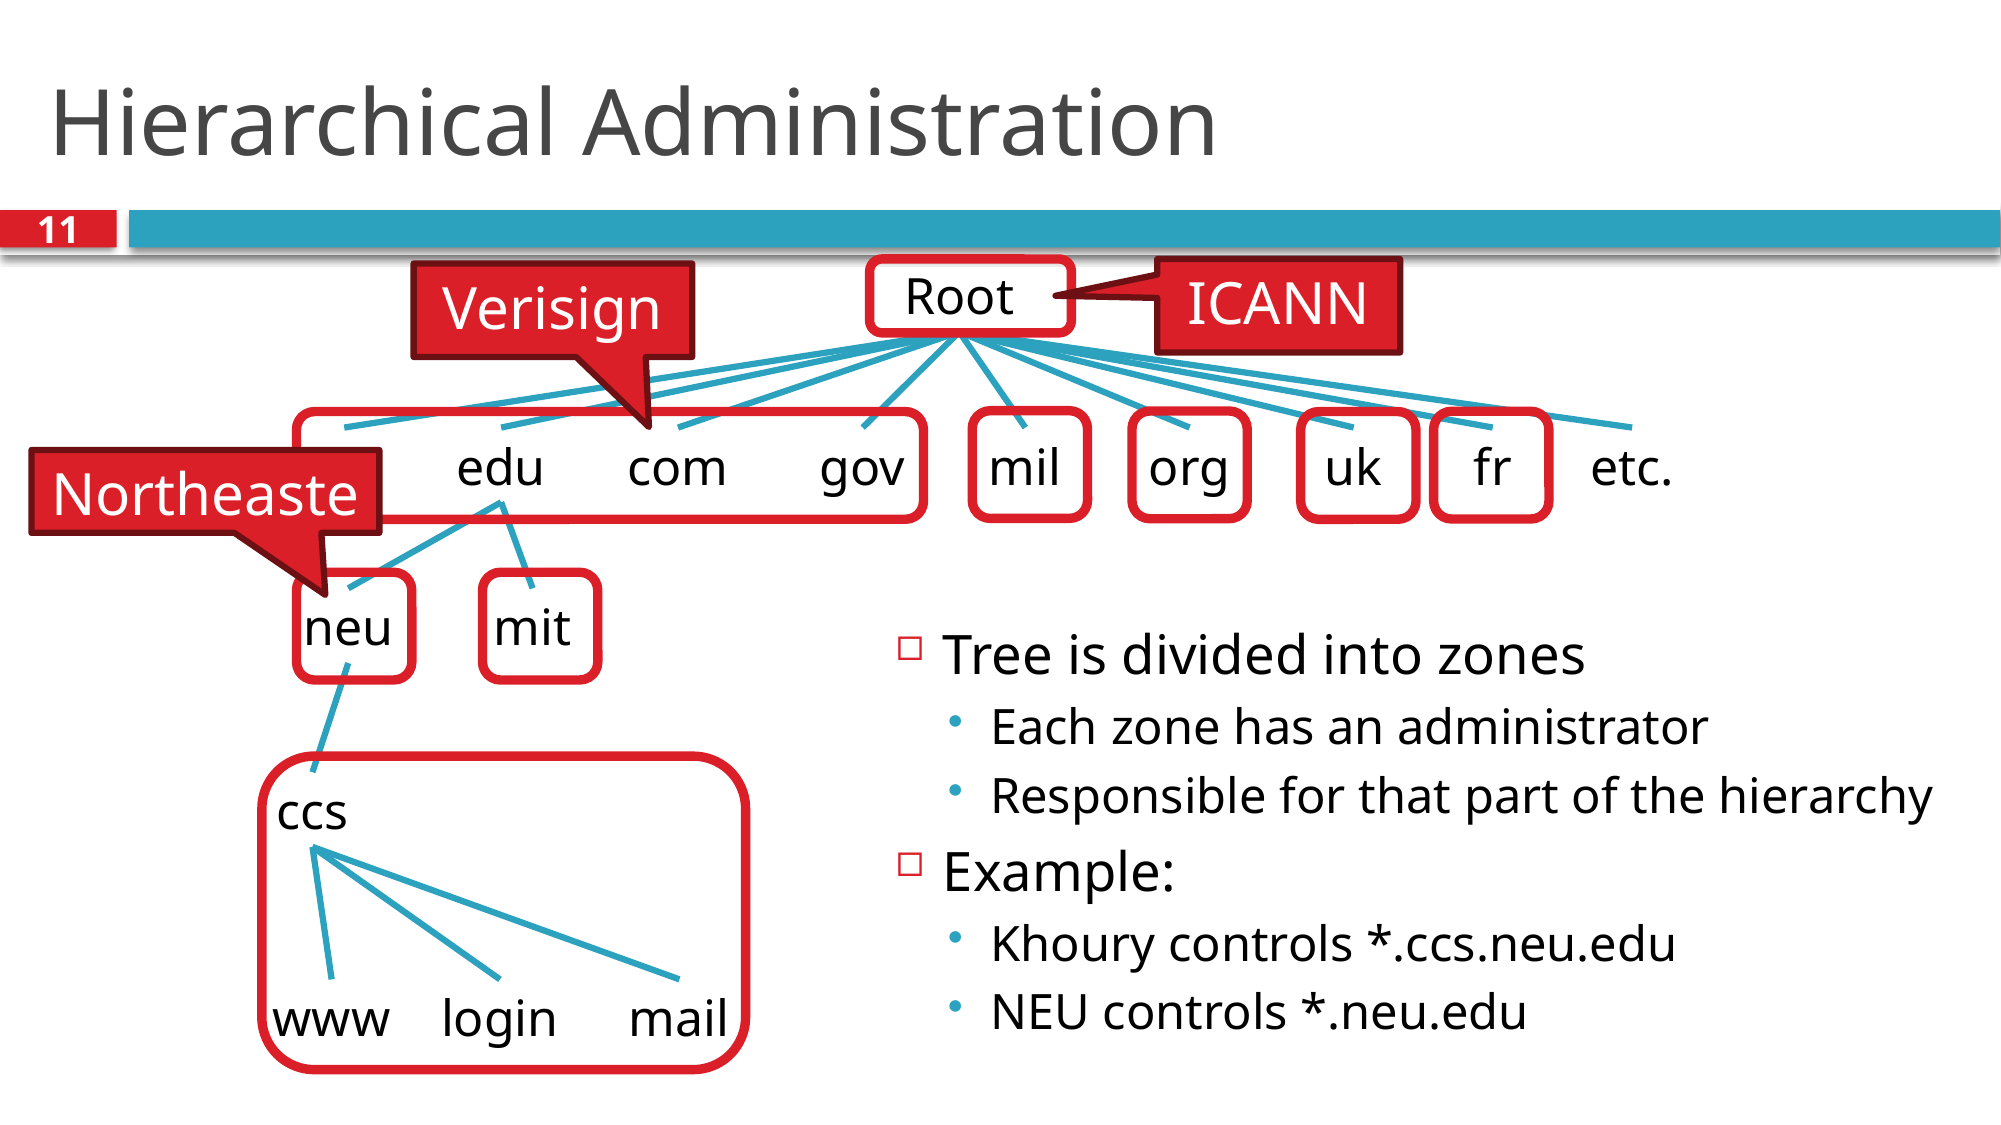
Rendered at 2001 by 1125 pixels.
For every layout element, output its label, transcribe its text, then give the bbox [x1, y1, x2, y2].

text_box www [258, 979, 274, 1055]
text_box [413, 263, 693, 358]
title Hierarchical Administration [33, 37, 1967, 200]
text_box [312, 847, 680, 980]
text_box [1432, 439, 1551, 521]
text_box [480, 570, 600, 682]
text_box [260, 754, 748, 1072]
text_box [970, 440, 1090, 521]
text_box [1299, 440, 1418, 521]
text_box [959, 332, 1633, 428]
text_box [868, 257, 1074, 330]
text_box etc. [1575, 427, 1689, 503]
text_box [500, 503, 533, 589]
text_box mail [733, 1036, 745, 1055]
text_box [1130, 440, 1249, 521]
text_box [294, 600, 414, 682]
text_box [386, 503, 500, 589]
slide_number 11 [0, 206, 117, 257]
text_box neu [288, 600, 294, 663]
text_box net [290, 427, 295, 446]
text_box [31, 449, 380, 589]
text_box ccs [261, 772, 273, 795]
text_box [1156, 258, 1401, 353]
text_box [294, 409, 926, 521]
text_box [343, 332, 956, 428]
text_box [312, 663, 349, 773]
list Tree is divided into zones Each zone has an administrator Responsible for that part of the hierarchy Example: Khoury controls *.ccs.neu.edu NEU controls *.neu.edu [880, 613, 1948, 1111]
